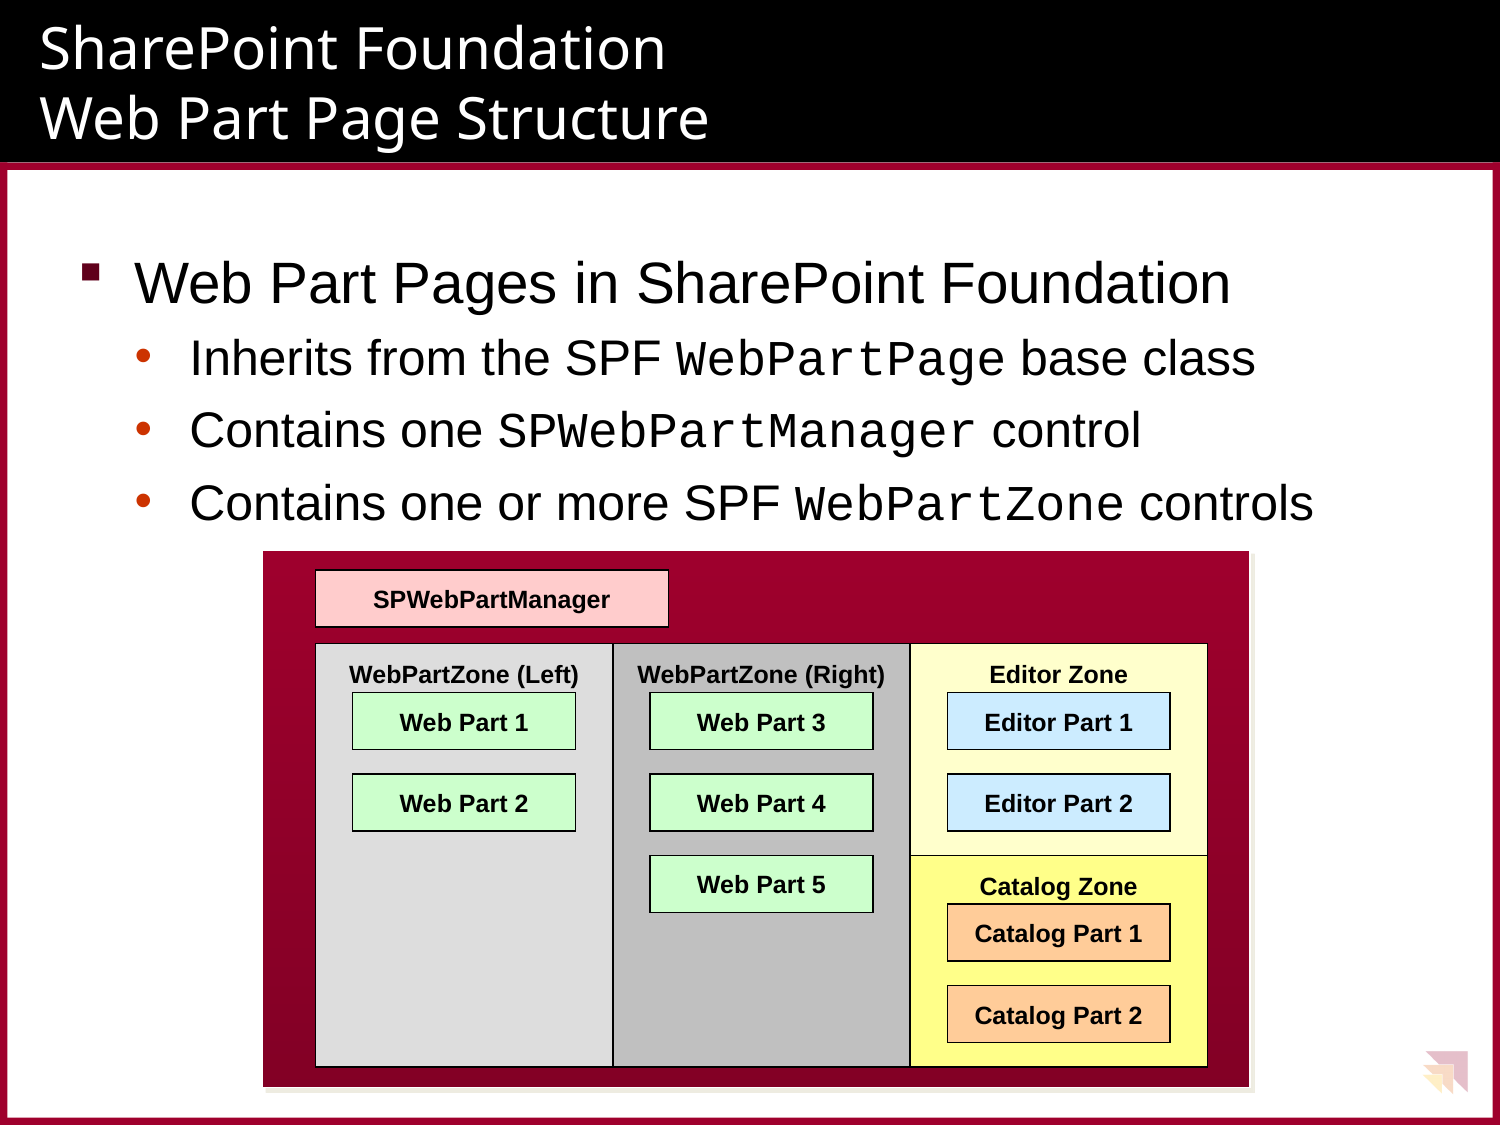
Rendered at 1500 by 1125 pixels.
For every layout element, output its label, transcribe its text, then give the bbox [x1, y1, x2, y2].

title SharePoint Foundation Web Part Page Structure [24, 12, 1438, 150]
list Web Part Pages in SharePoint Foundation Inherits from the SPF WebPartPage base class Contains one SPWebPartManager control Contains one or more SPF WebPartZone controls [62, 237, 1438, 1088]
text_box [262, 549, 1251, 1088]
